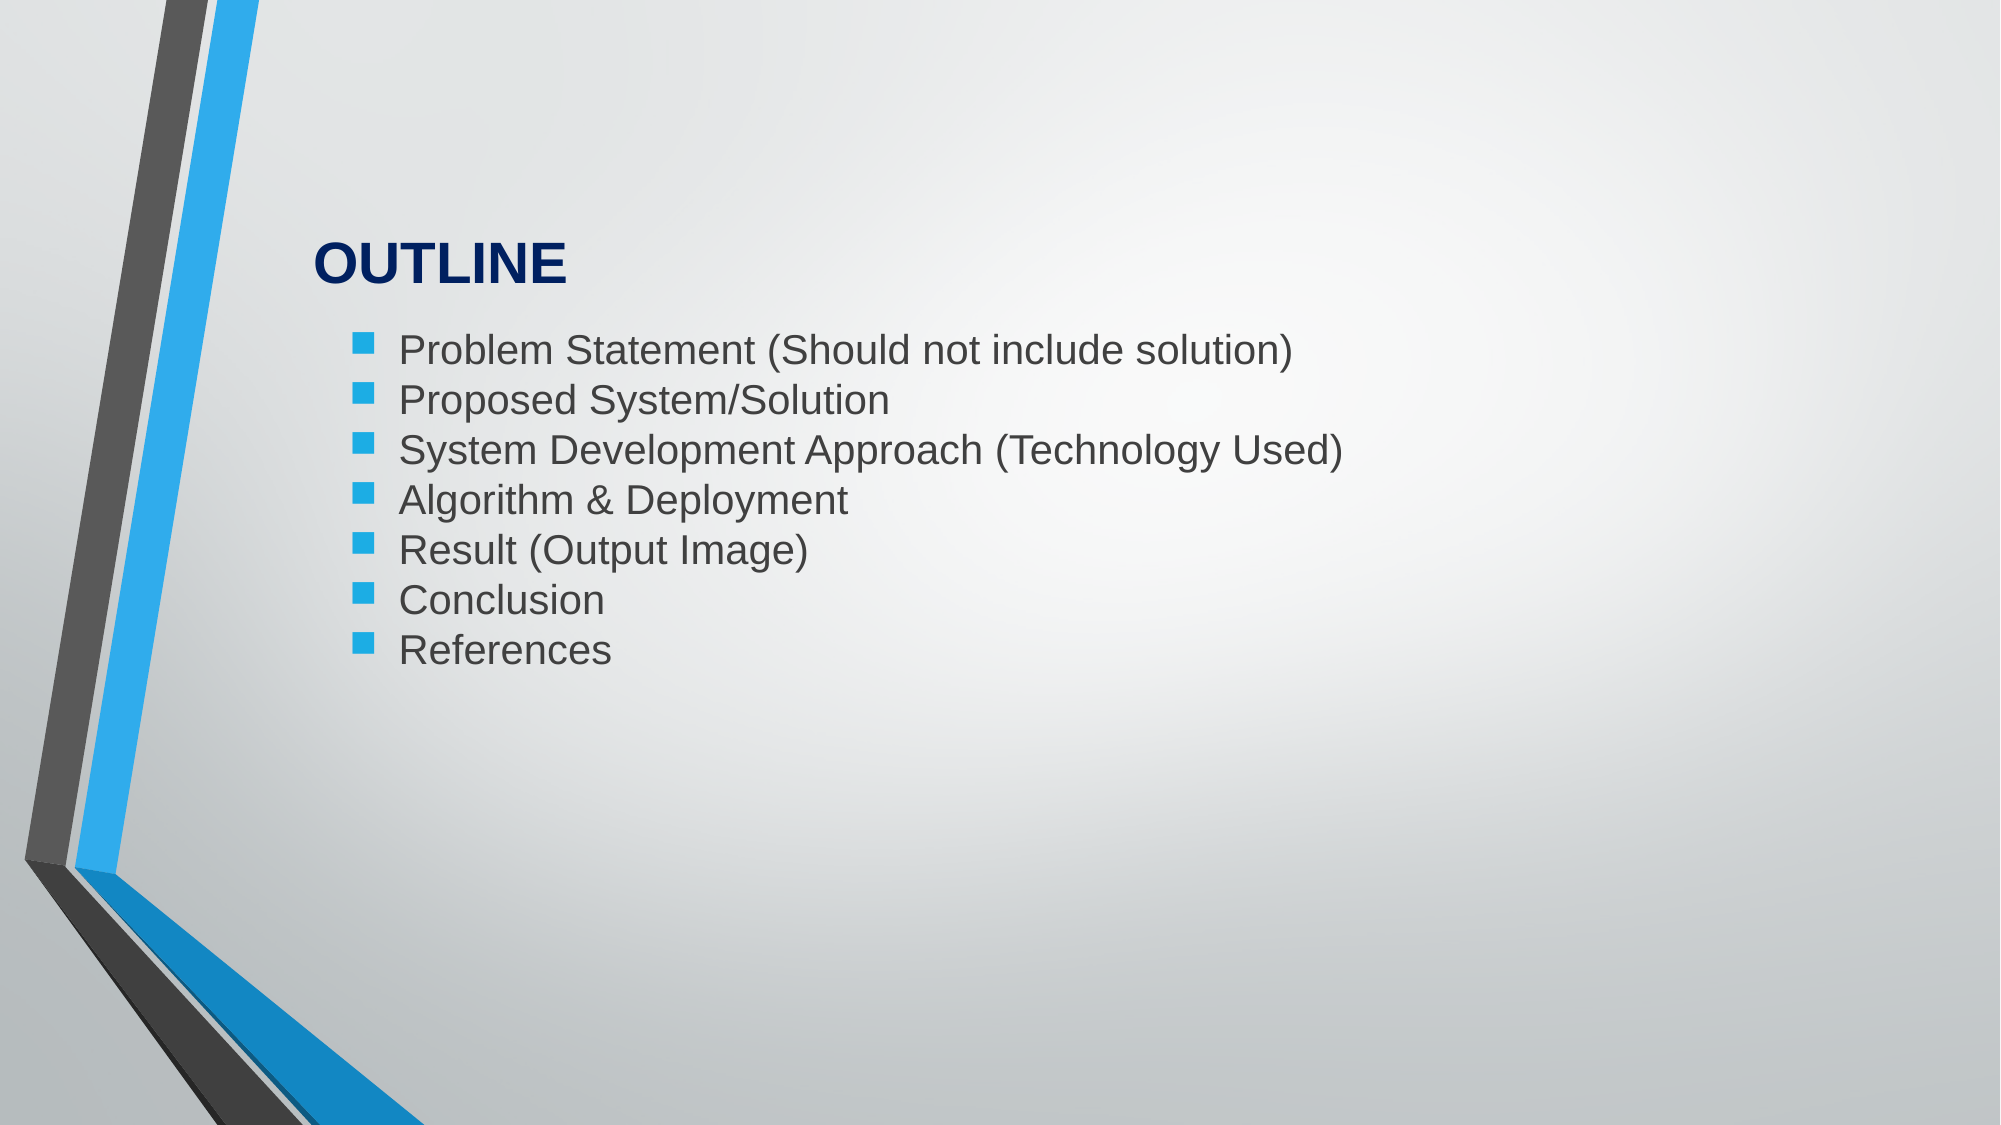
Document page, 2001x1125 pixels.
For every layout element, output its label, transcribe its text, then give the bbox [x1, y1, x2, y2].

text_box Problem Statement (Should not include solution) Proposed System/Solution System Development Approach (Technology Used) Algorithm & Deployment Result (Output Image) Conclusion References [333, 265, 2000, 1125]
text_box OUTLINE [298, 84, 2000, 303]
